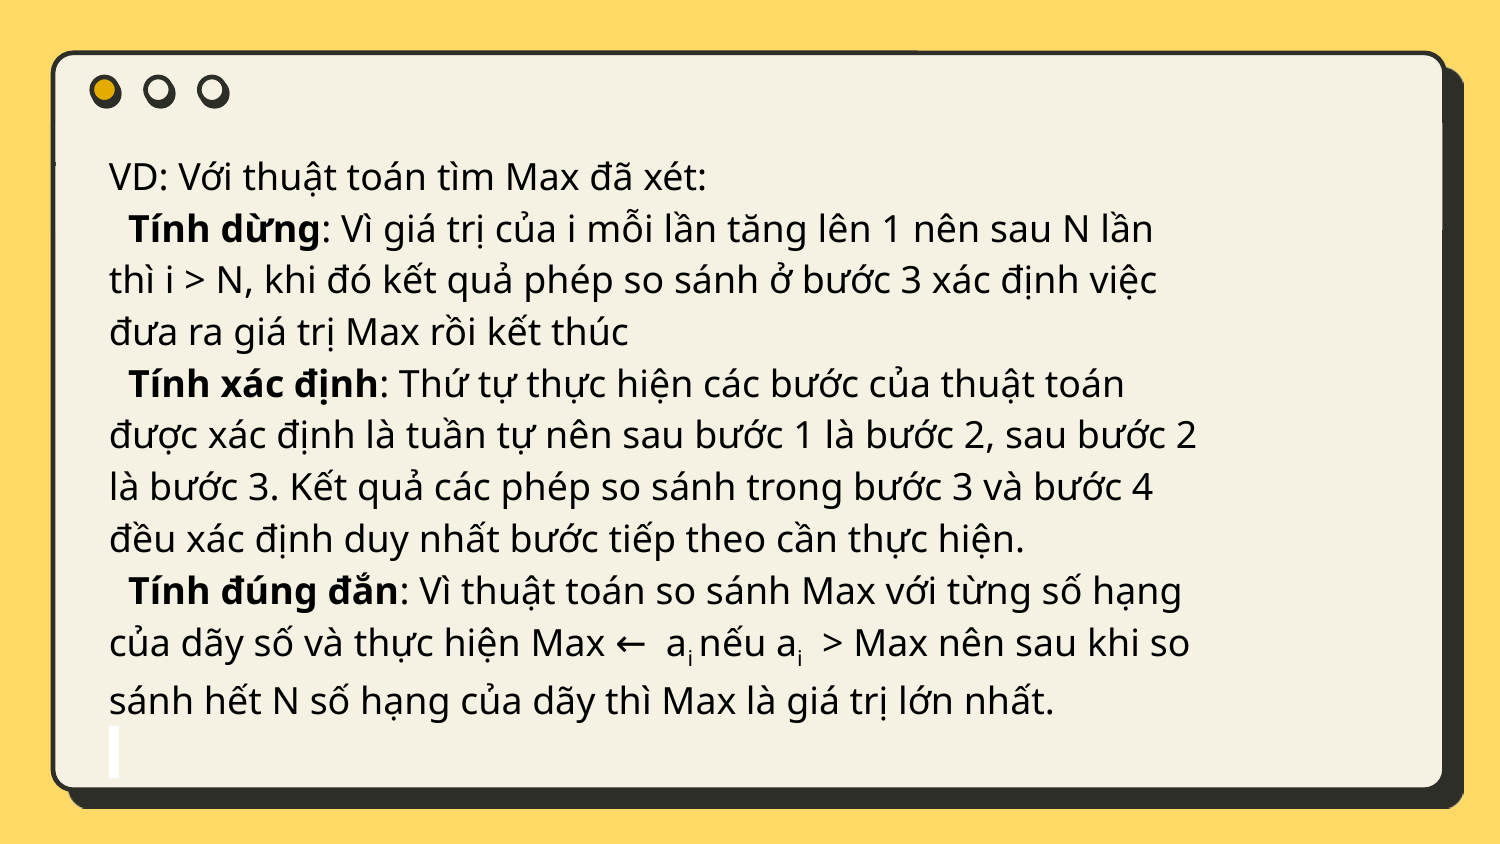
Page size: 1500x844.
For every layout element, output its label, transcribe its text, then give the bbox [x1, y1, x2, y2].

picture [55, 122, 1443, 230]
text_box VD: Với thuật toán tìm Max đã xét: Tính dừng: Vì giá trị của i mỗi lần tăng lên 1 nên sau N lần thì i > N, khi đó kết quả phép so sánh ở bước 3 xác định việc đưa ra giá trị Max rồi kết thúc Tính xác định: Thứ tự thực hiện các bước của thuật toán được xác định là tuần tự nên sau bước 1 là bước 2, sau bước 2 là bước 3. Kết quả các phép so sánh trong bước 3 và bước 4 đều xác định duy nhất bước tiếp theo cần thực hiện. Tính đúng đắn: Vì thuật toán so sánh Max với từng số hạng của dãy số và thực hiện Max ← ai nếu ai > Max nên sau khi so sánh hết N số hạng của dãy thì Max là giá trị lớn nhất. [93, 239, 1220, 822]
